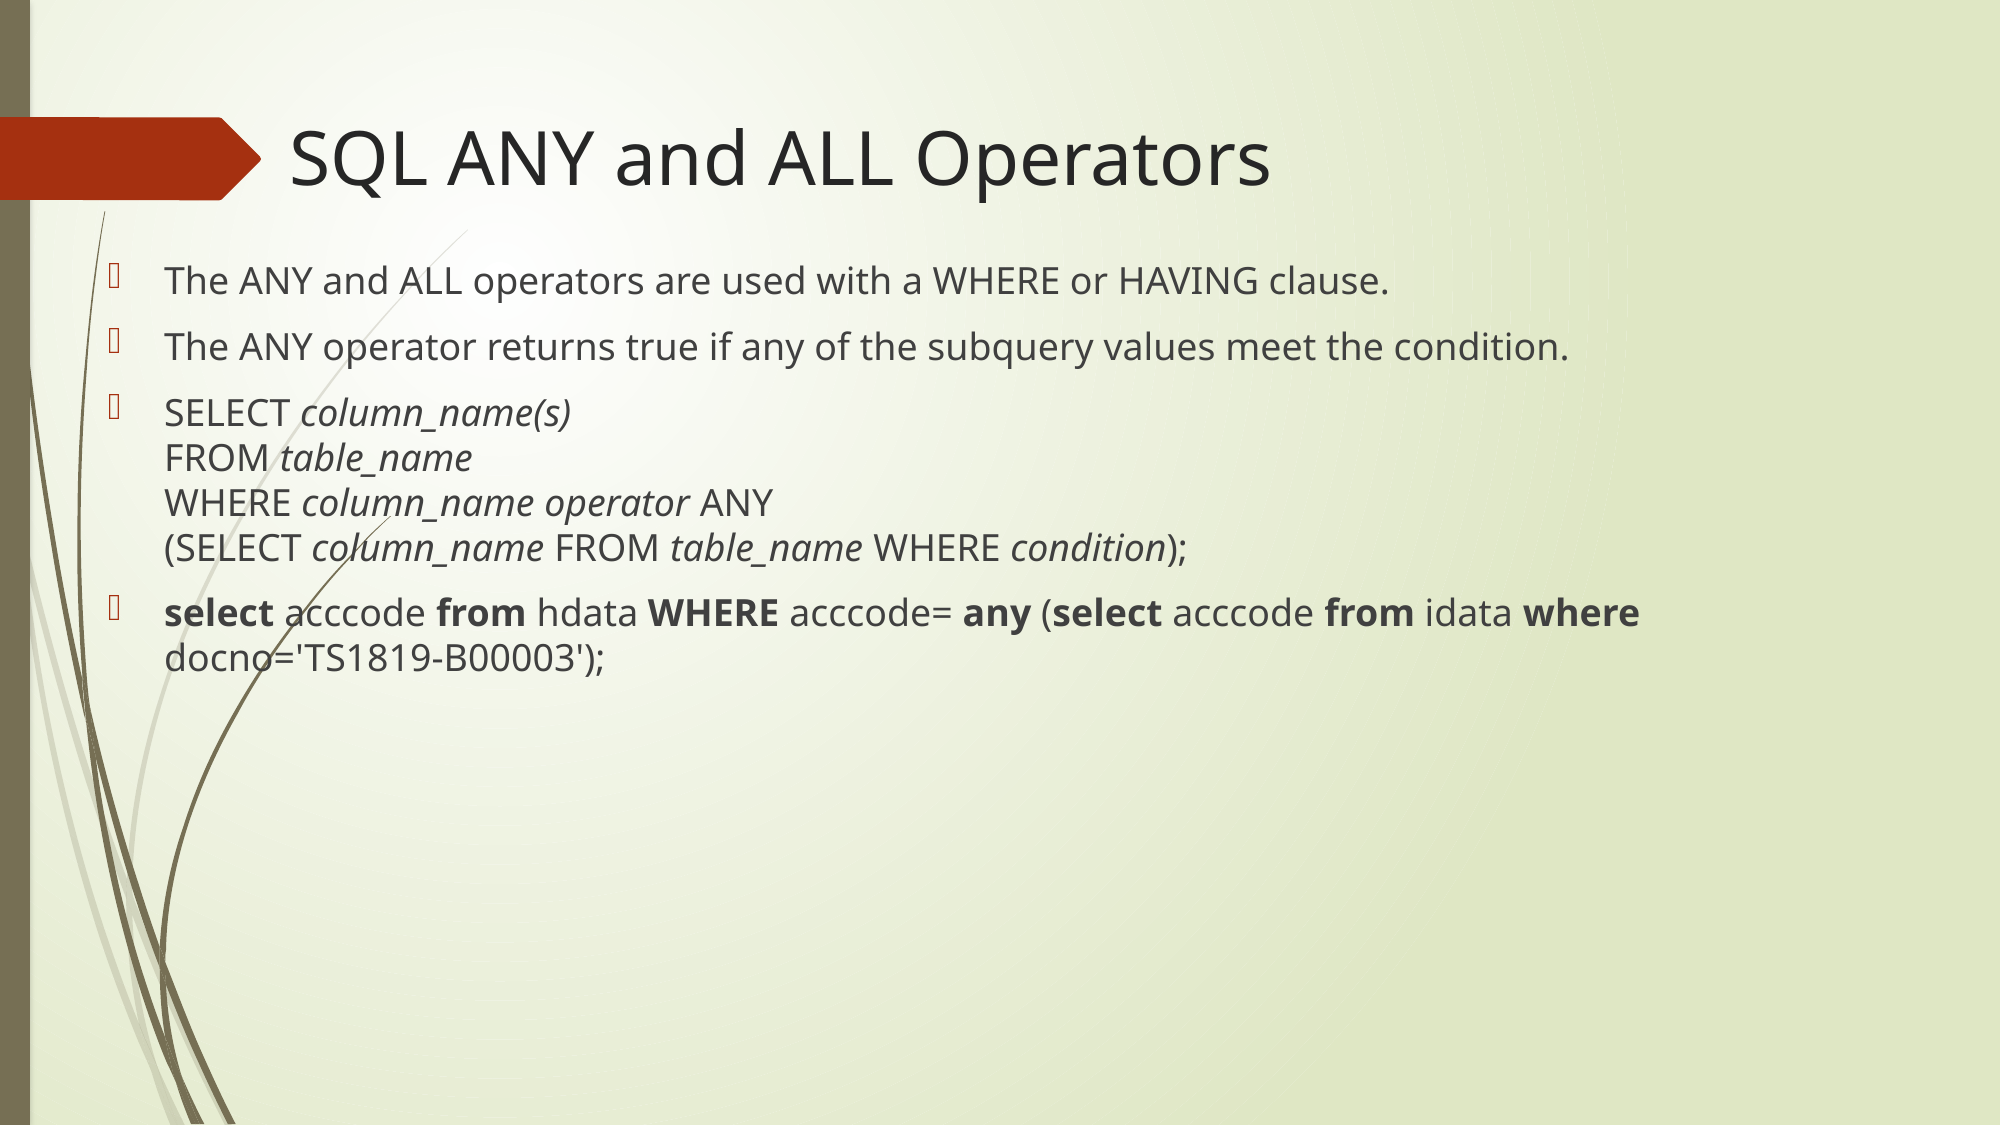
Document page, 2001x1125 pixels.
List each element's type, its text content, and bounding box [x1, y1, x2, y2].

title SQL ANY and ALL Operators [274, 102, 1888, 249]
list The ANY and ALL operators are used with a WHERE or HAVING clause. The ANY operator returns true if any of the subquery values meet the condition. SELECT column_name(s) FROM table_name WHERE column_name operator ANY (SELECT column_name FROM table_name WHERE condition); select acccode from hdata WHERE acccode= any (select acccode from idata where docno='TS1819-B00003'); [92, 249, 1888, 970]
